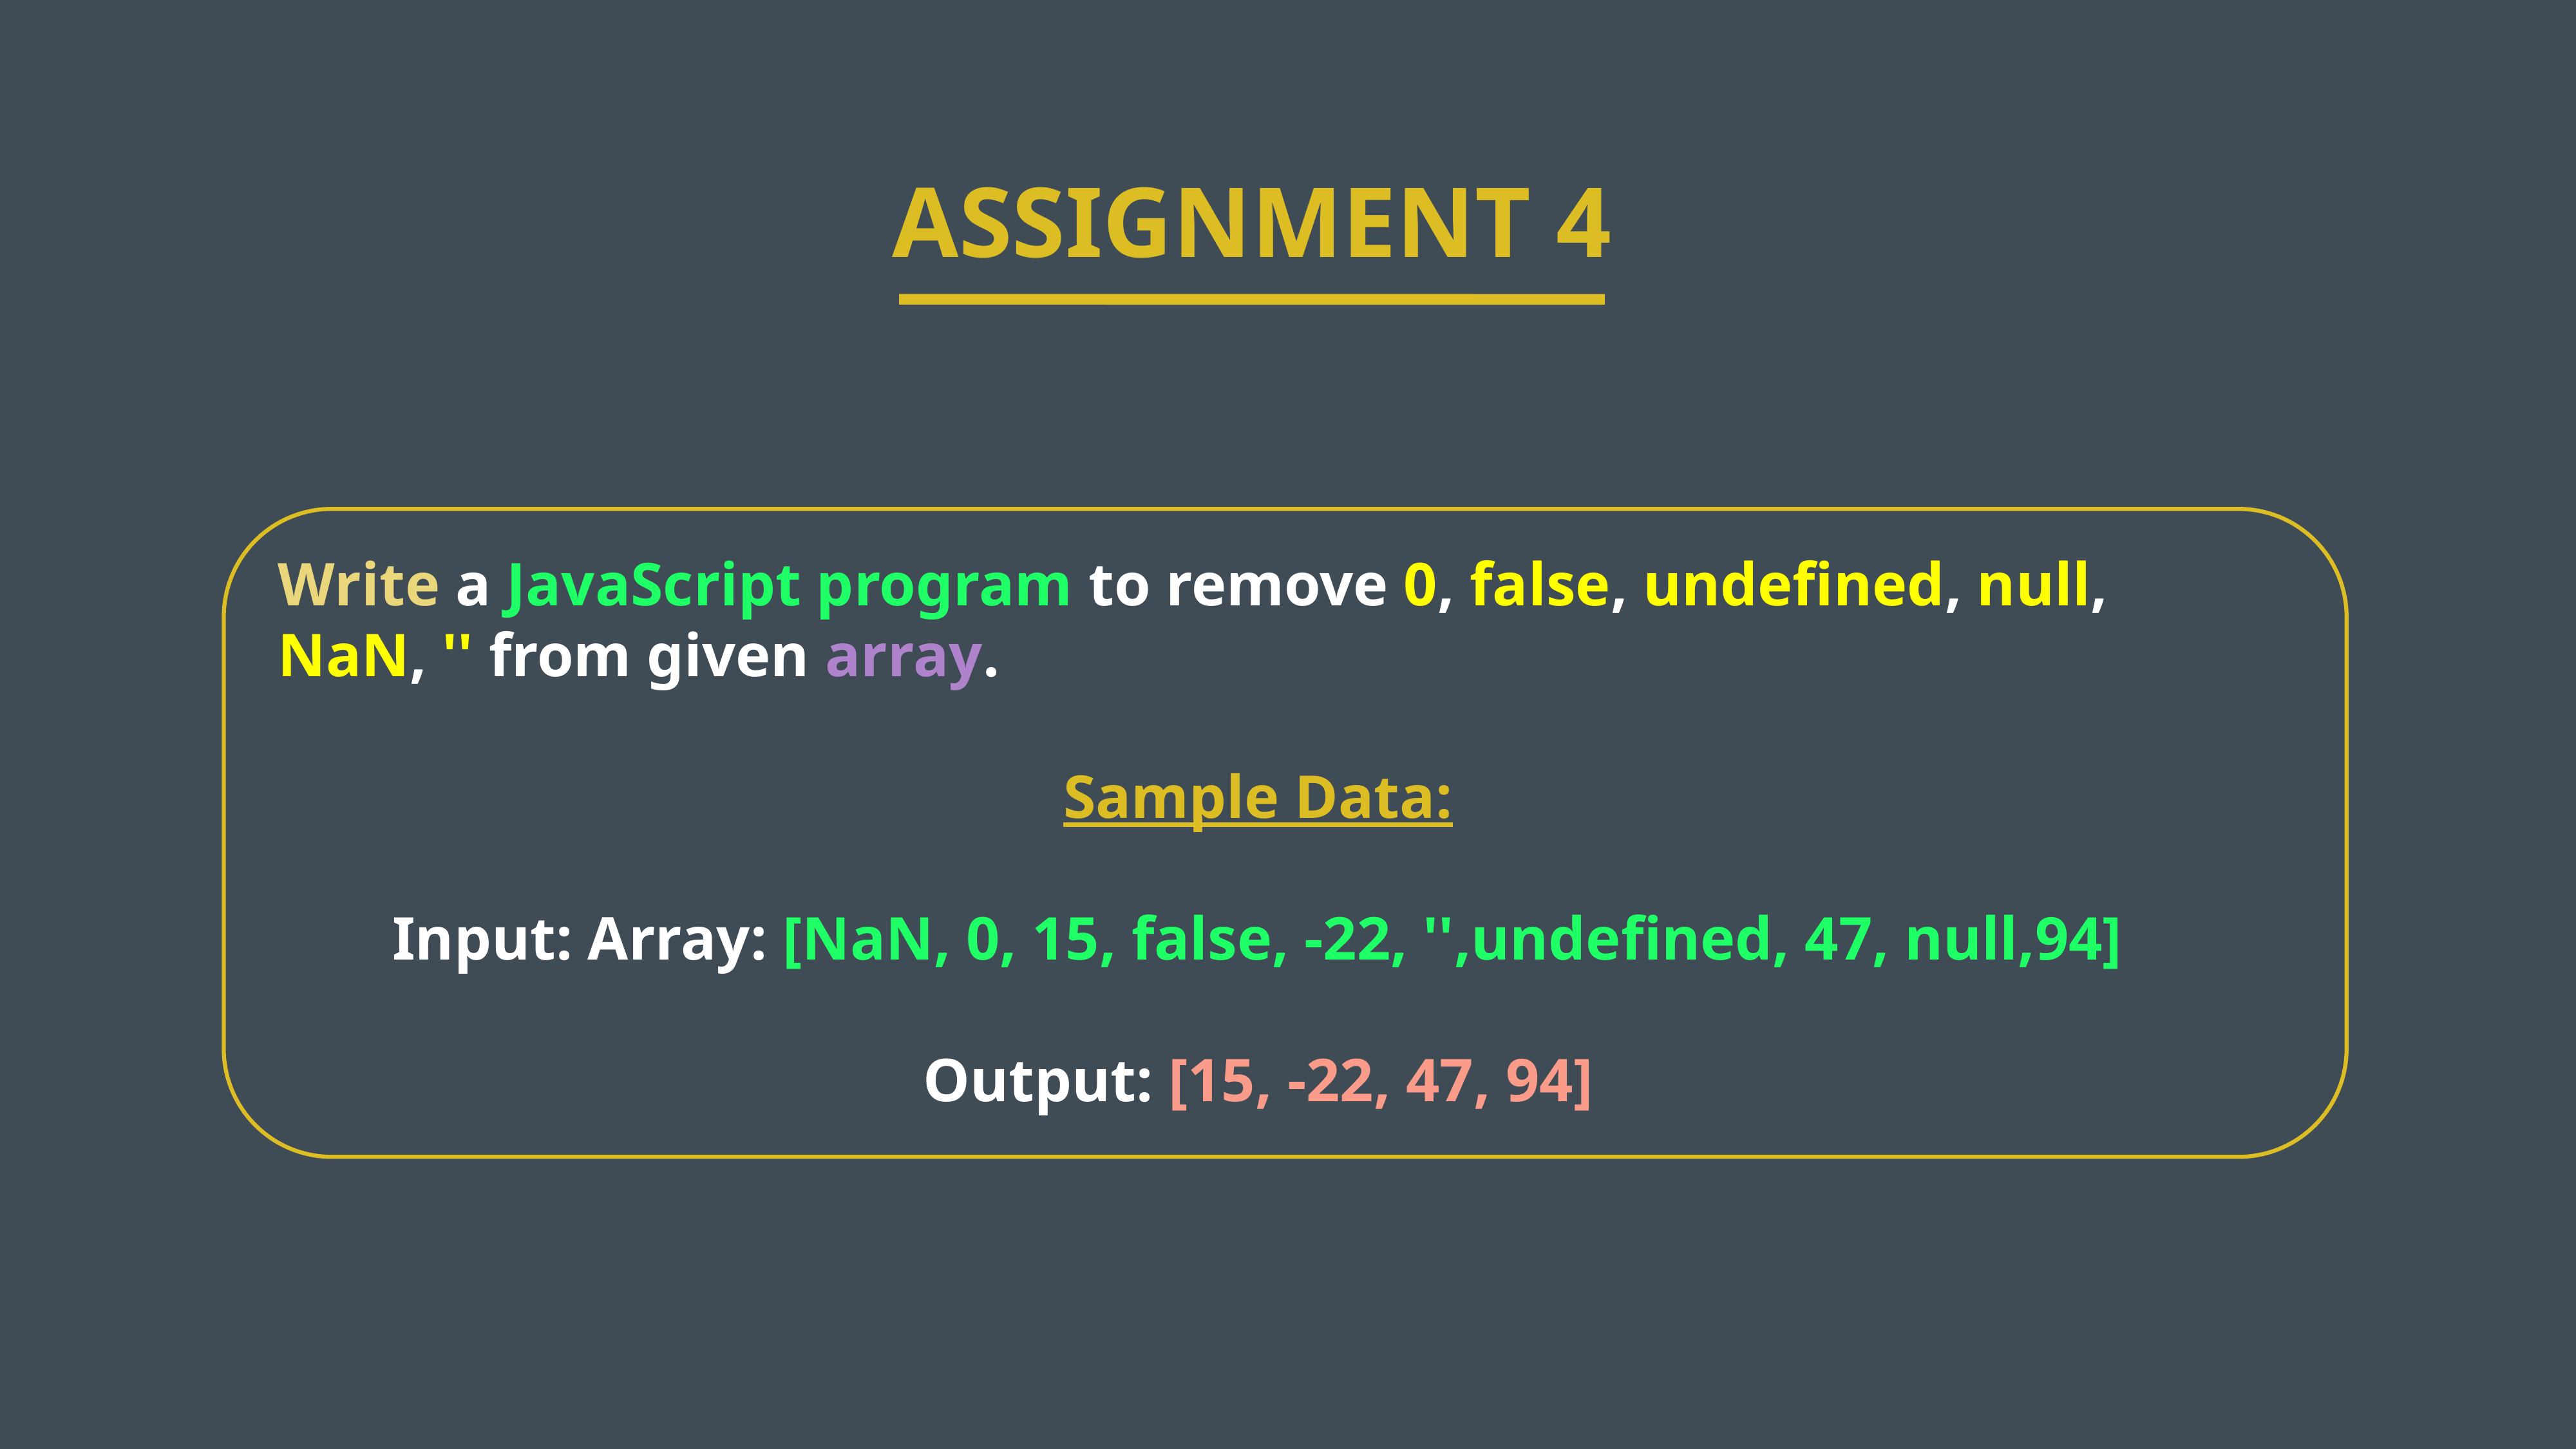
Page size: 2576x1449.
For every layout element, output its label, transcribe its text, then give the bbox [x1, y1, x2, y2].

text_box [223, 509, 2347, 1157]
text_box ASSIGNMENT 4 [882, 156, 1622, 281]
